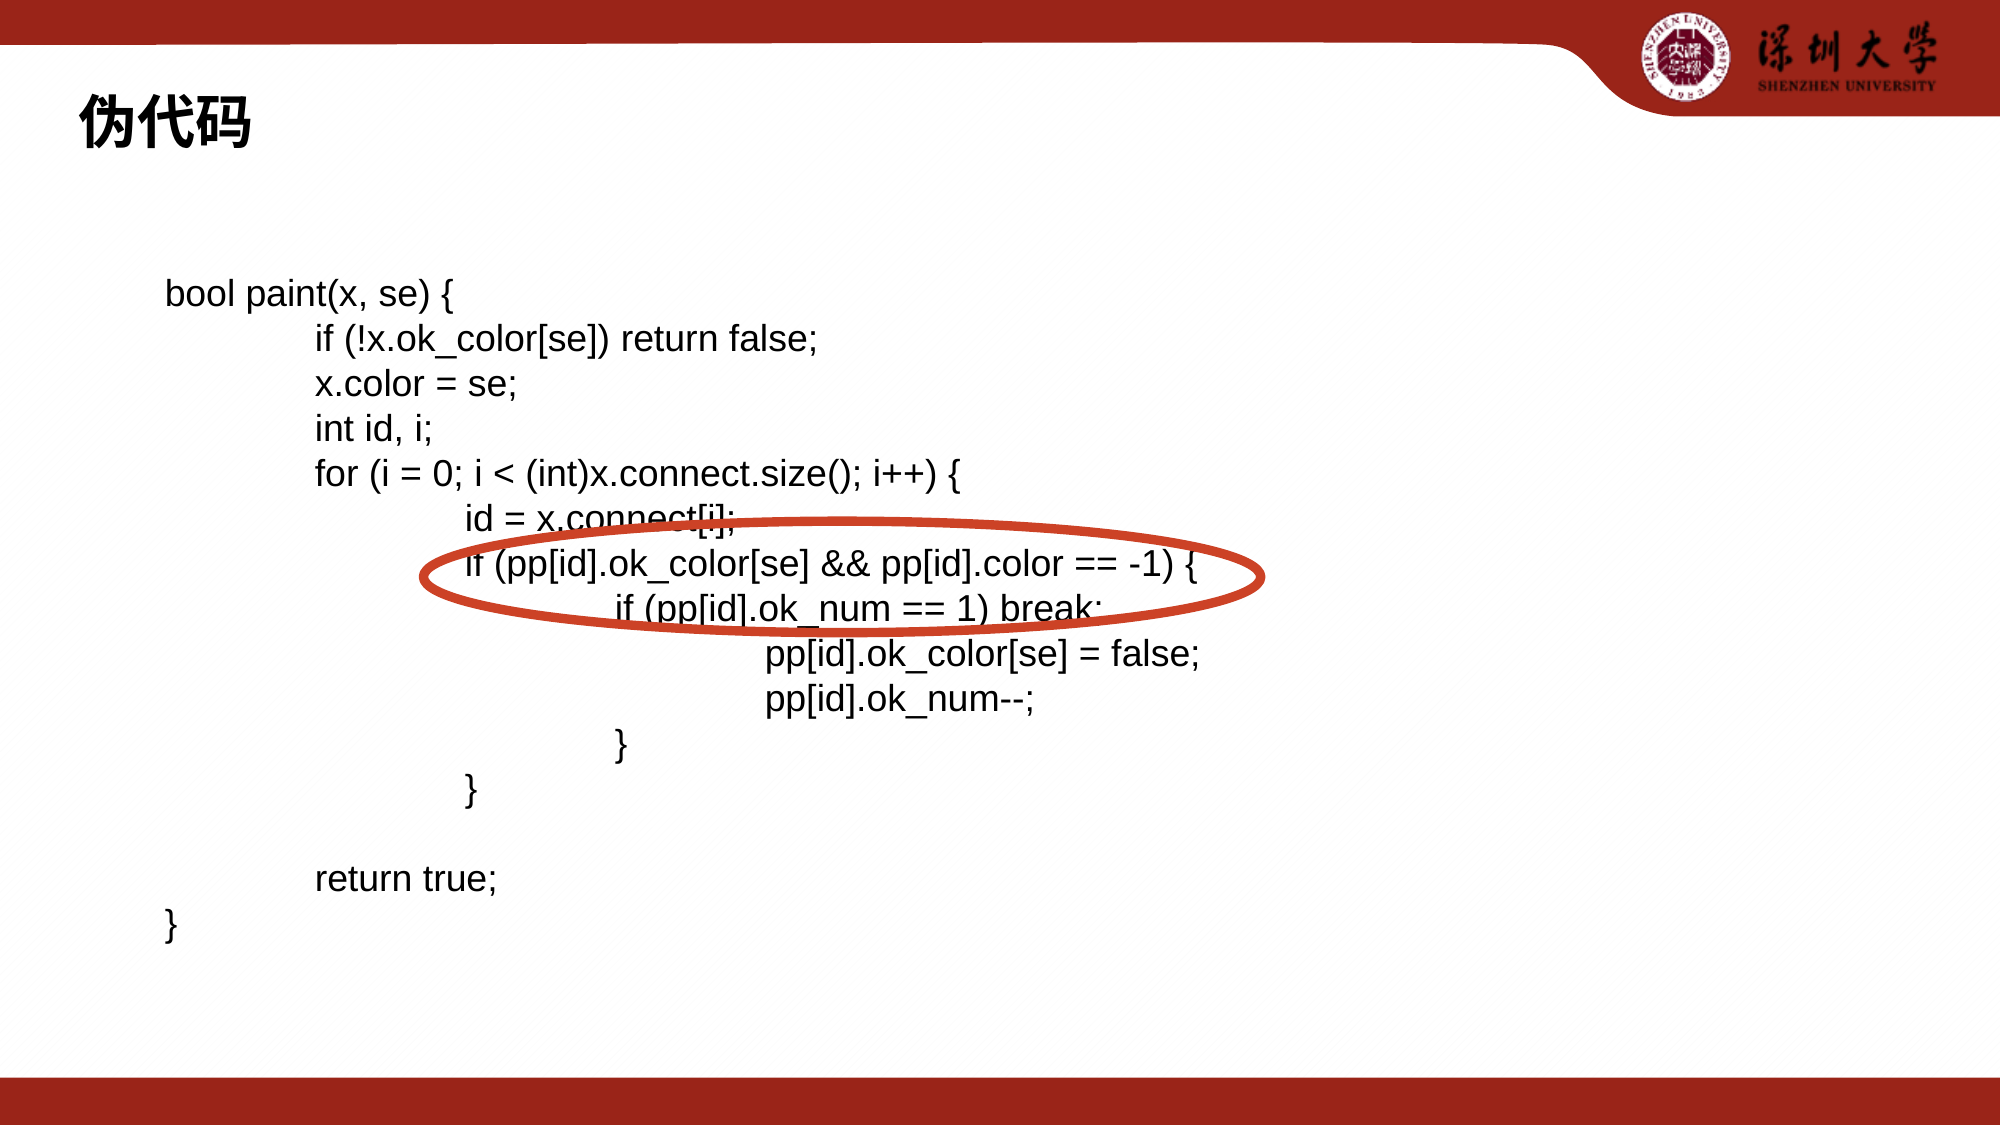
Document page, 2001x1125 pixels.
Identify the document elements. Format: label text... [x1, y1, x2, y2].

text_box [423, 521, 1261, 633]
picture [1743, 7, 1974, 107]
text_box 伪代码 [64, 77, 269, 163]
text_box bool paint(x, se) { if (!x.ok_color[se]) return false; x.color = se; int id, i; for (i = 0; i < (int)x.connect.size(); i++) { id = x.connect[i]; if (pp[id].ok_color[se] && pp[id].color == -1) { if (pp[id].ok_num == 1) break; pp[id].ok_color[se] = false; pp[id].ok_num--; } } return true; } [0, 261, 1602, 951]
picture [1641, 12, 1731, 102]
